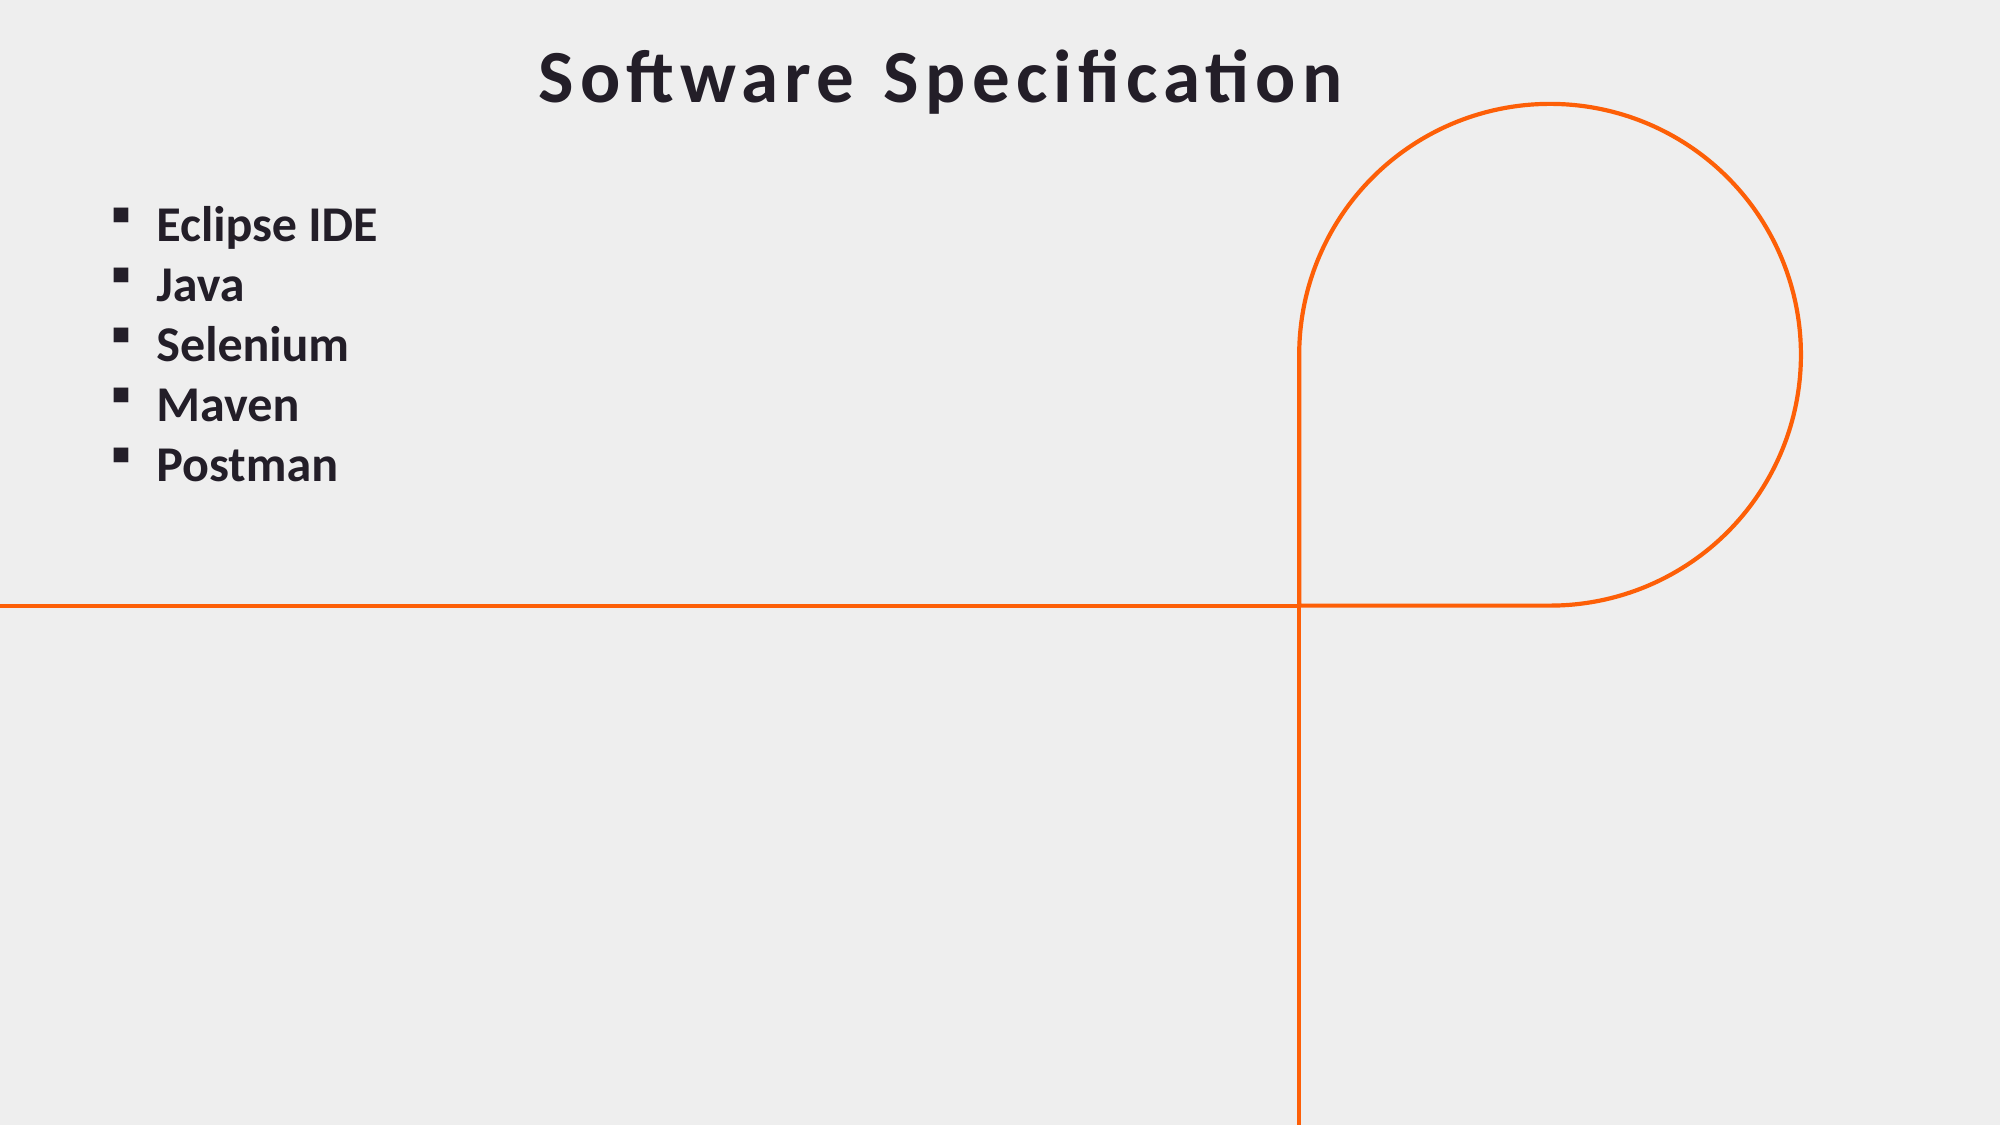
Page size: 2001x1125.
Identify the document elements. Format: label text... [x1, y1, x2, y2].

text_box Eclipse IDE Java Selenium Maven Postman [94, 183, 1123, 574]
text_box Software Specification [523, 20, 1476, 126]
